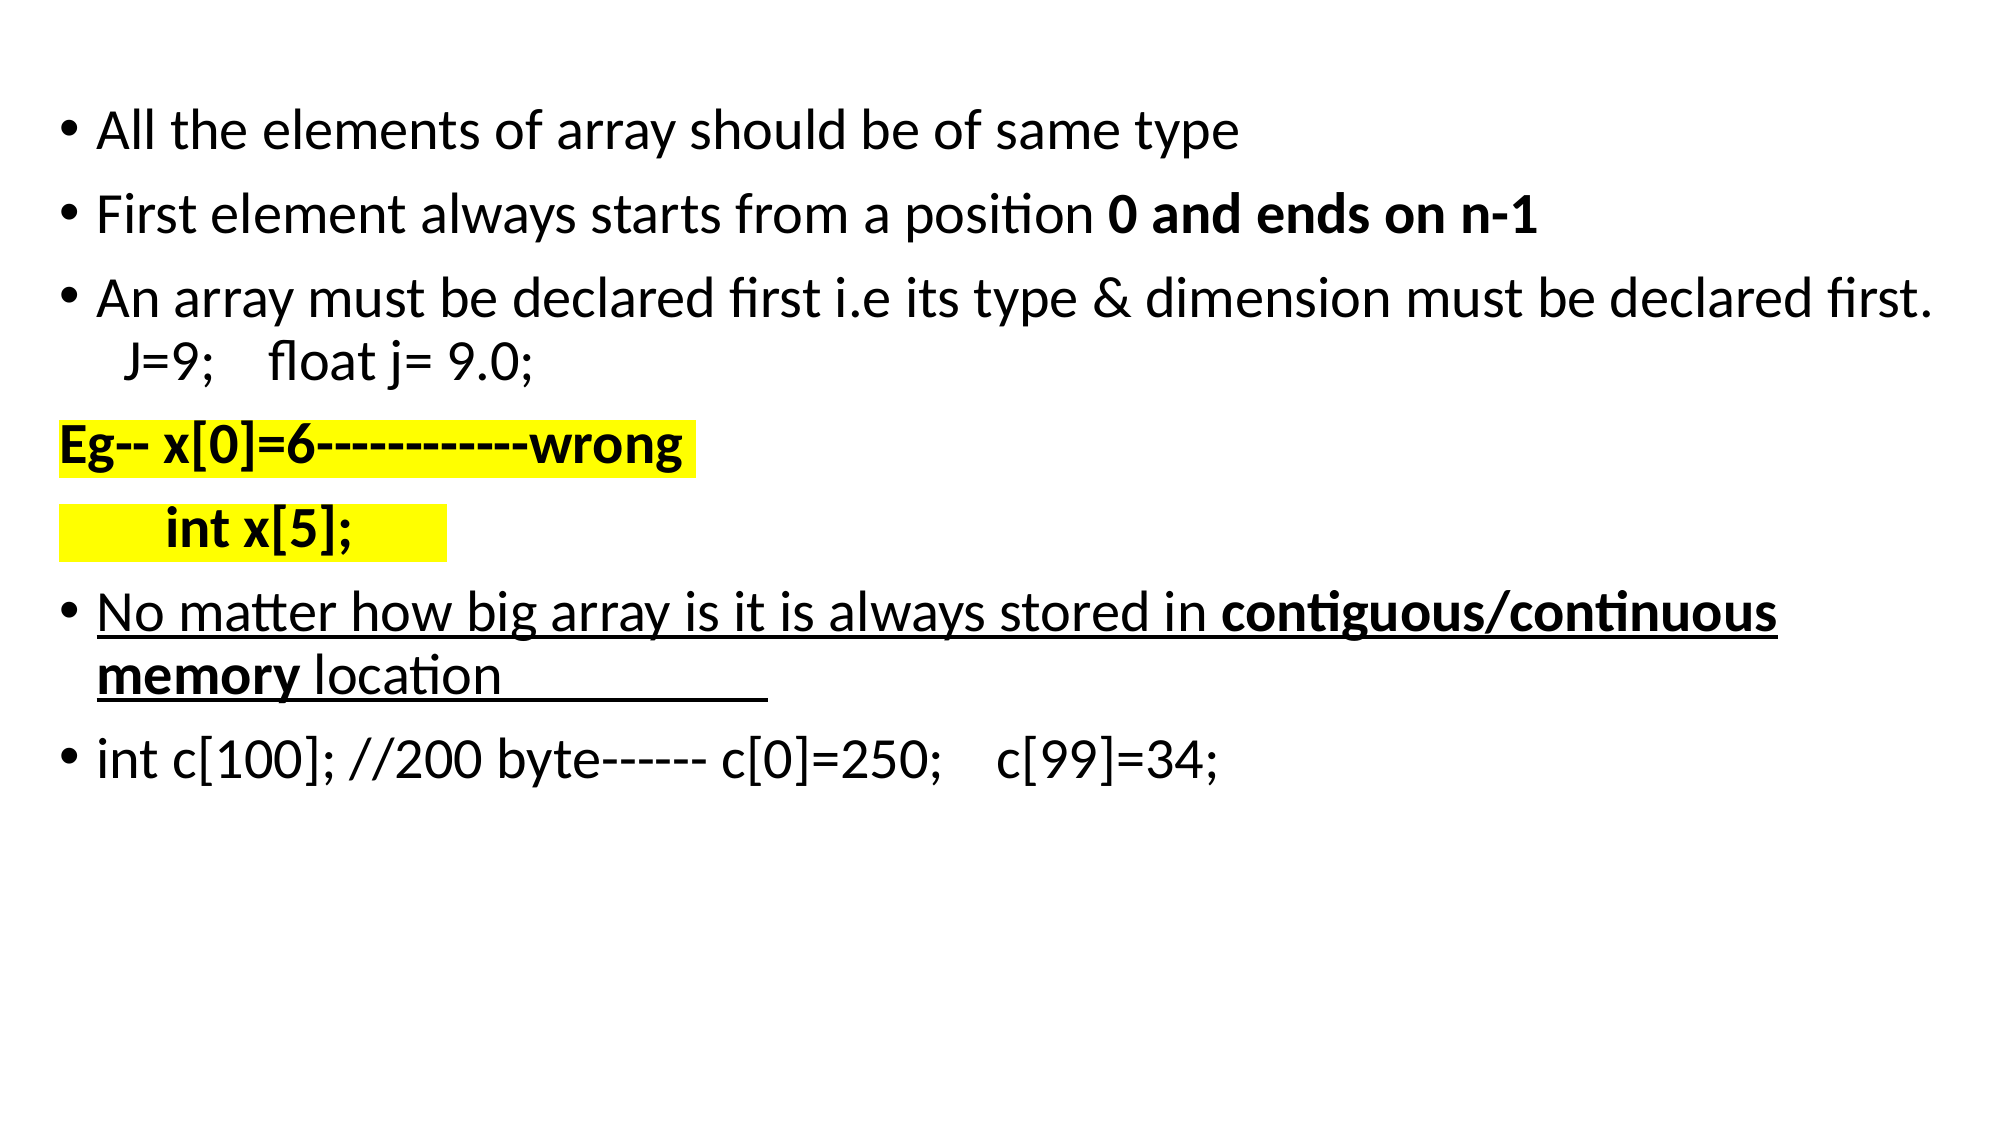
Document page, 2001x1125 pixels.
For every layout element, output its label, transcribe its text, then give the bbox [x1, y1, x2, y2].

list All the elements of array should be of same type First element always starts from a position 0 and ends on n-1 An array must be declared first i.e its type & dimension must be declared first. J=9; float j= 9.0; Eg-- x[0]=6------------wrong int x[5]; No matter how big array is it is always stored in contiguous/continuous memory location int c[100]; //200 byte------ c[0]=250; c[99]=34; [44, 91, 1952, 1014]
